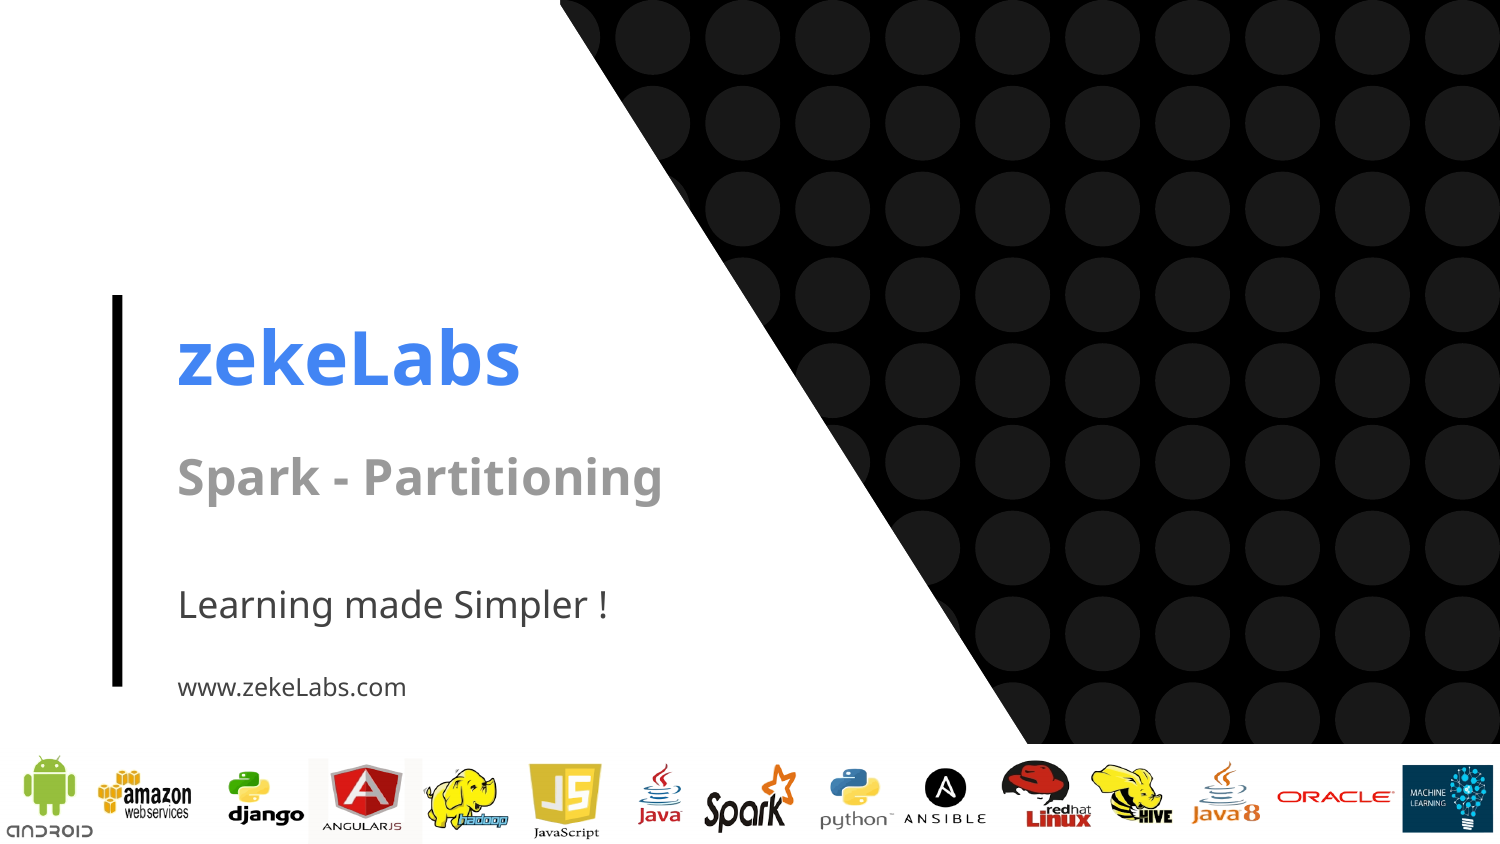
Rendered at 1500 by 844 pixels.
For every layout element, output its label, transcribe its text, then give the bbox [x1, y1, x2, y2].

text_box Learning made Simpler ! www.zekeLabs.com [162, 566, 678, 691]
text_box zekeLabs Spark - Partitioning [162, 295, 941, 581]
picture [0, 743, 1500, 844]
